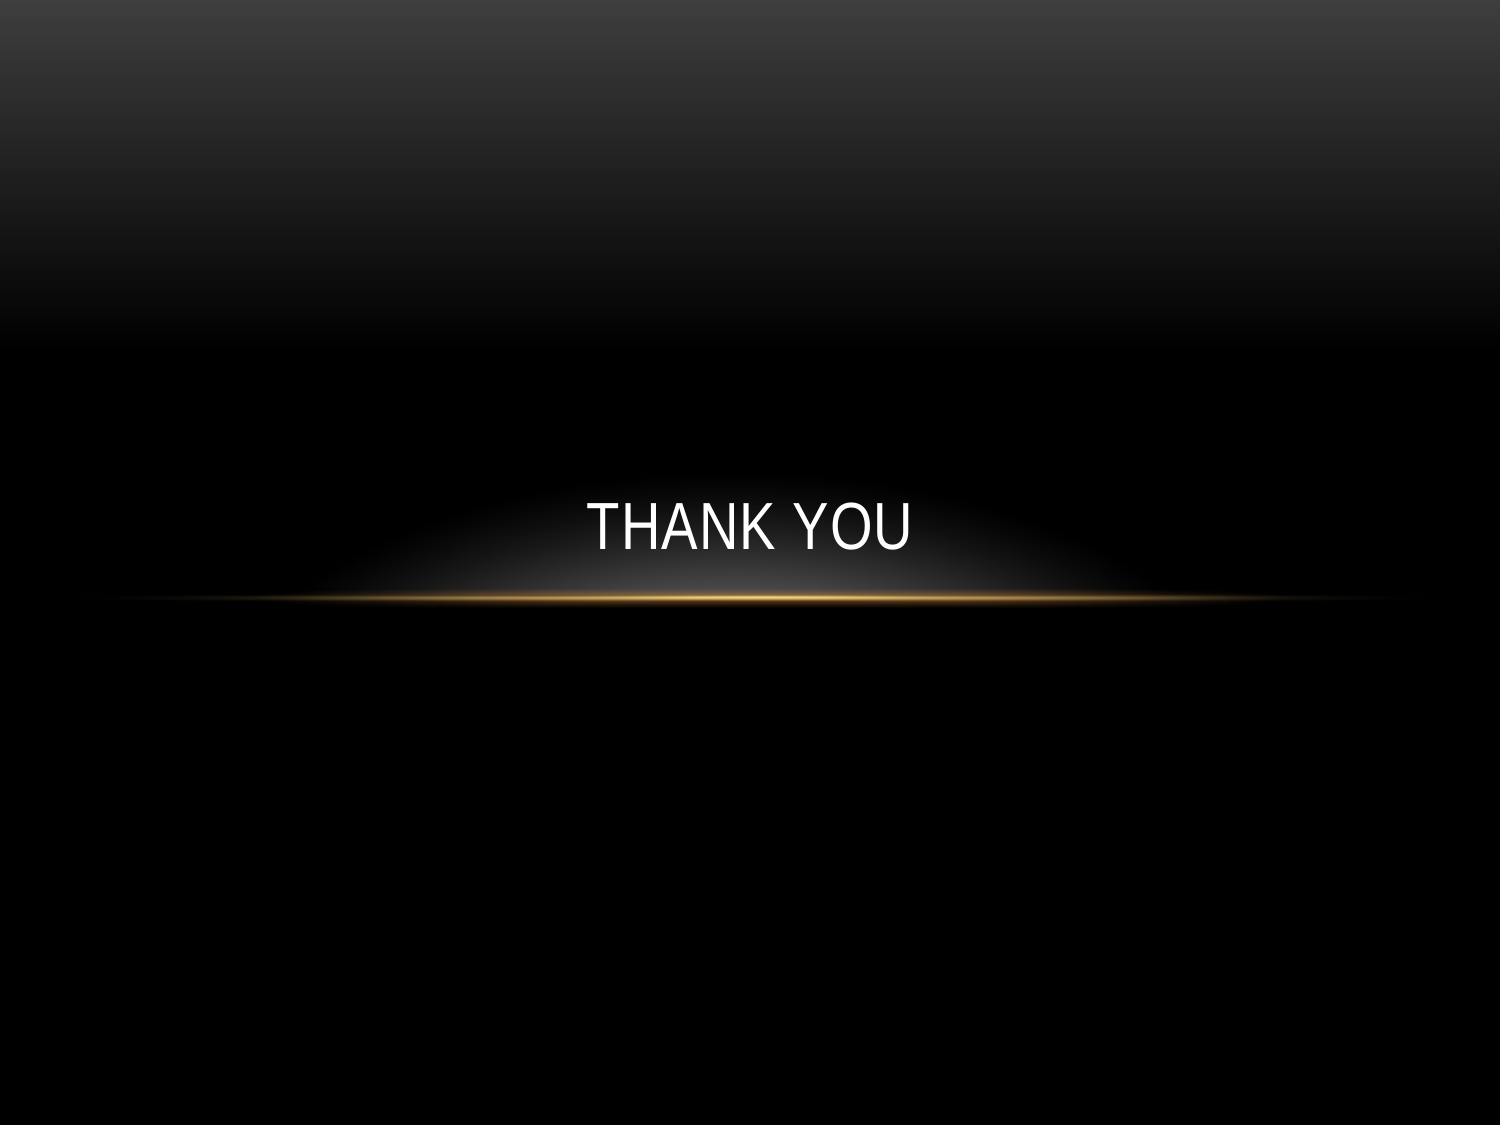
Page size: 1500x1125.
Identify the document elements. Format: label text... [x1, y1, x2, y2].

title Thank you [112, 329, 1388, 571]
picture [0, 0, 1500, 750]
